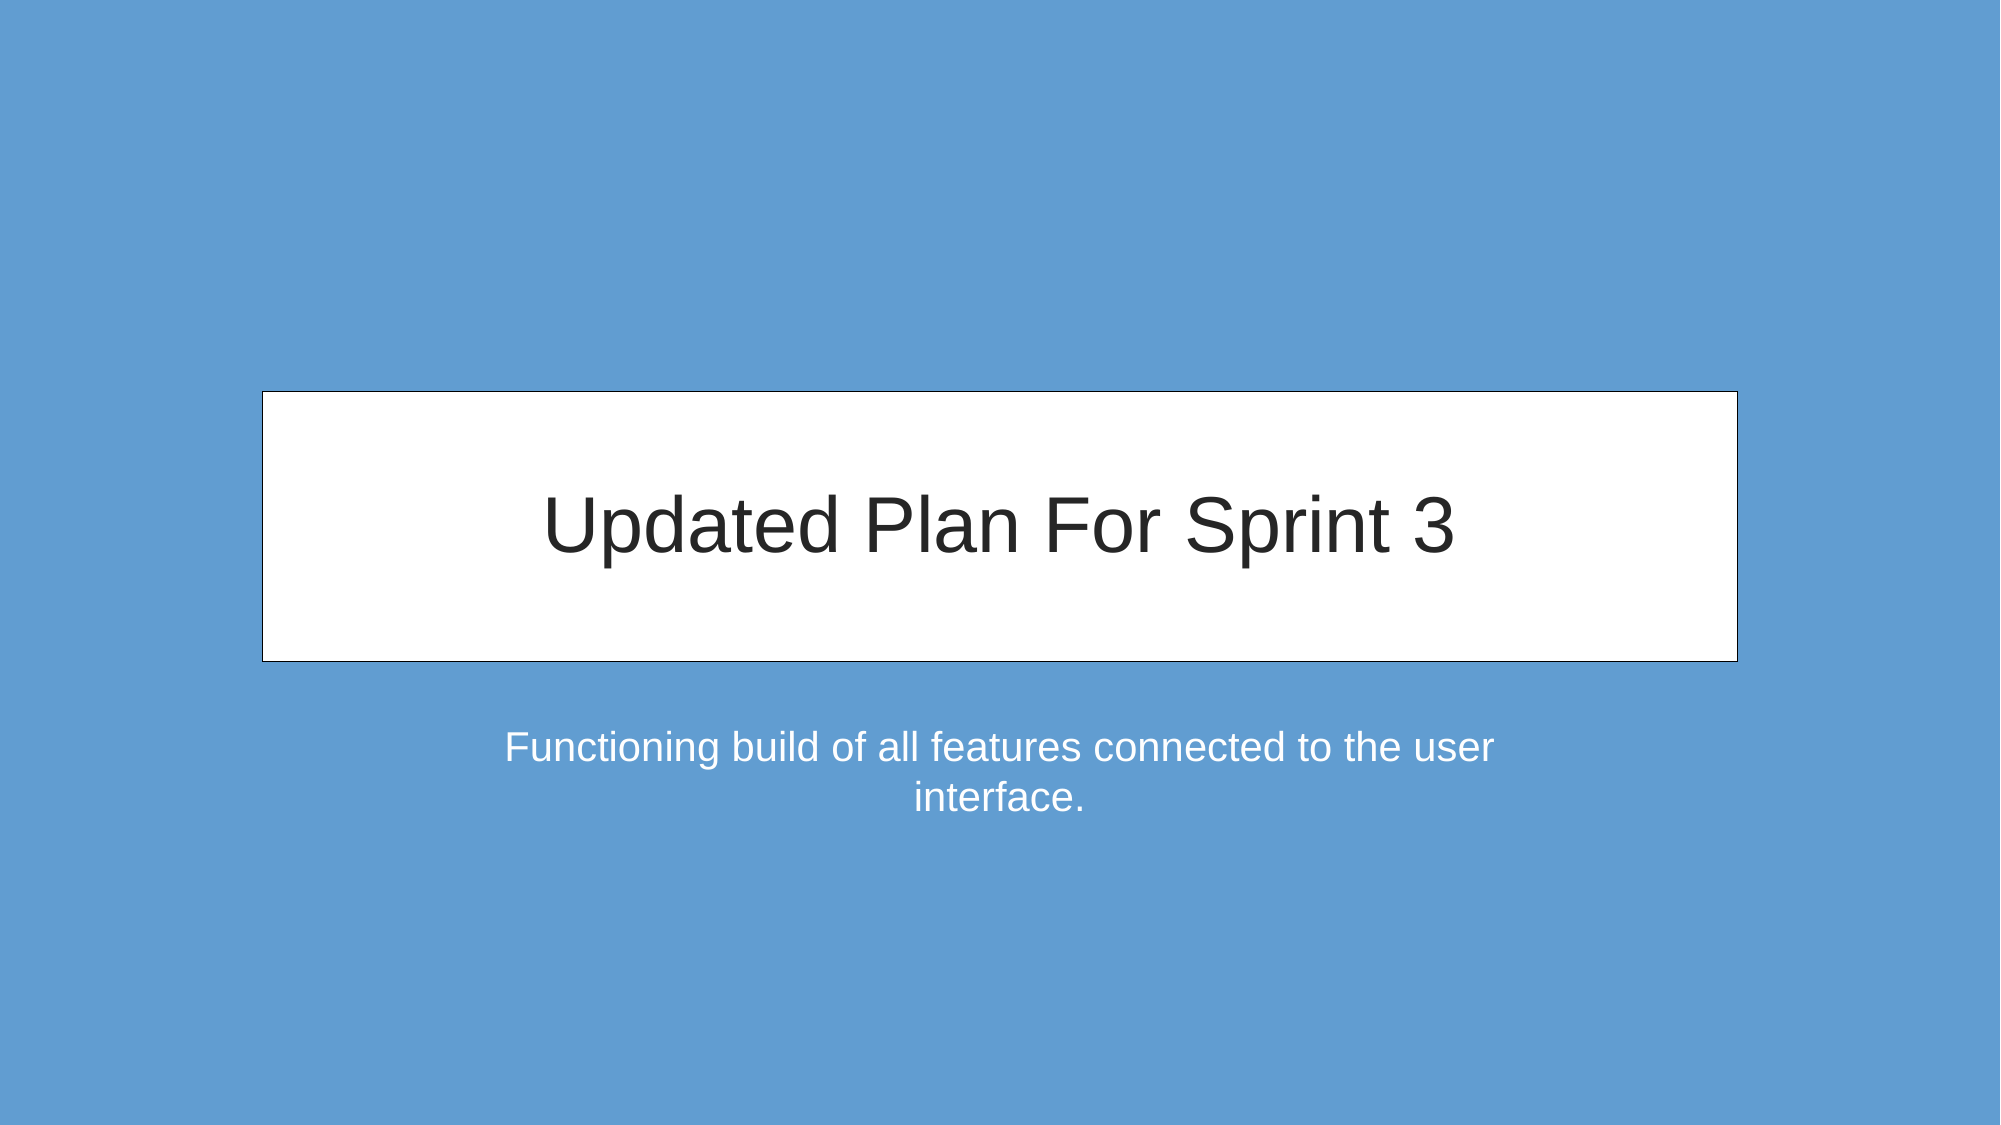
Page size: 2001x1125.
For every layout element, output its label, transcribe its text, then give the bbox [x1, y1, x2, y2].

title Updated Plan For Sprint 3 [259, 388, 1741, 665]
subtitle Functioning build of all features connected to the user interface. [441, 713, 1559, 1125]
